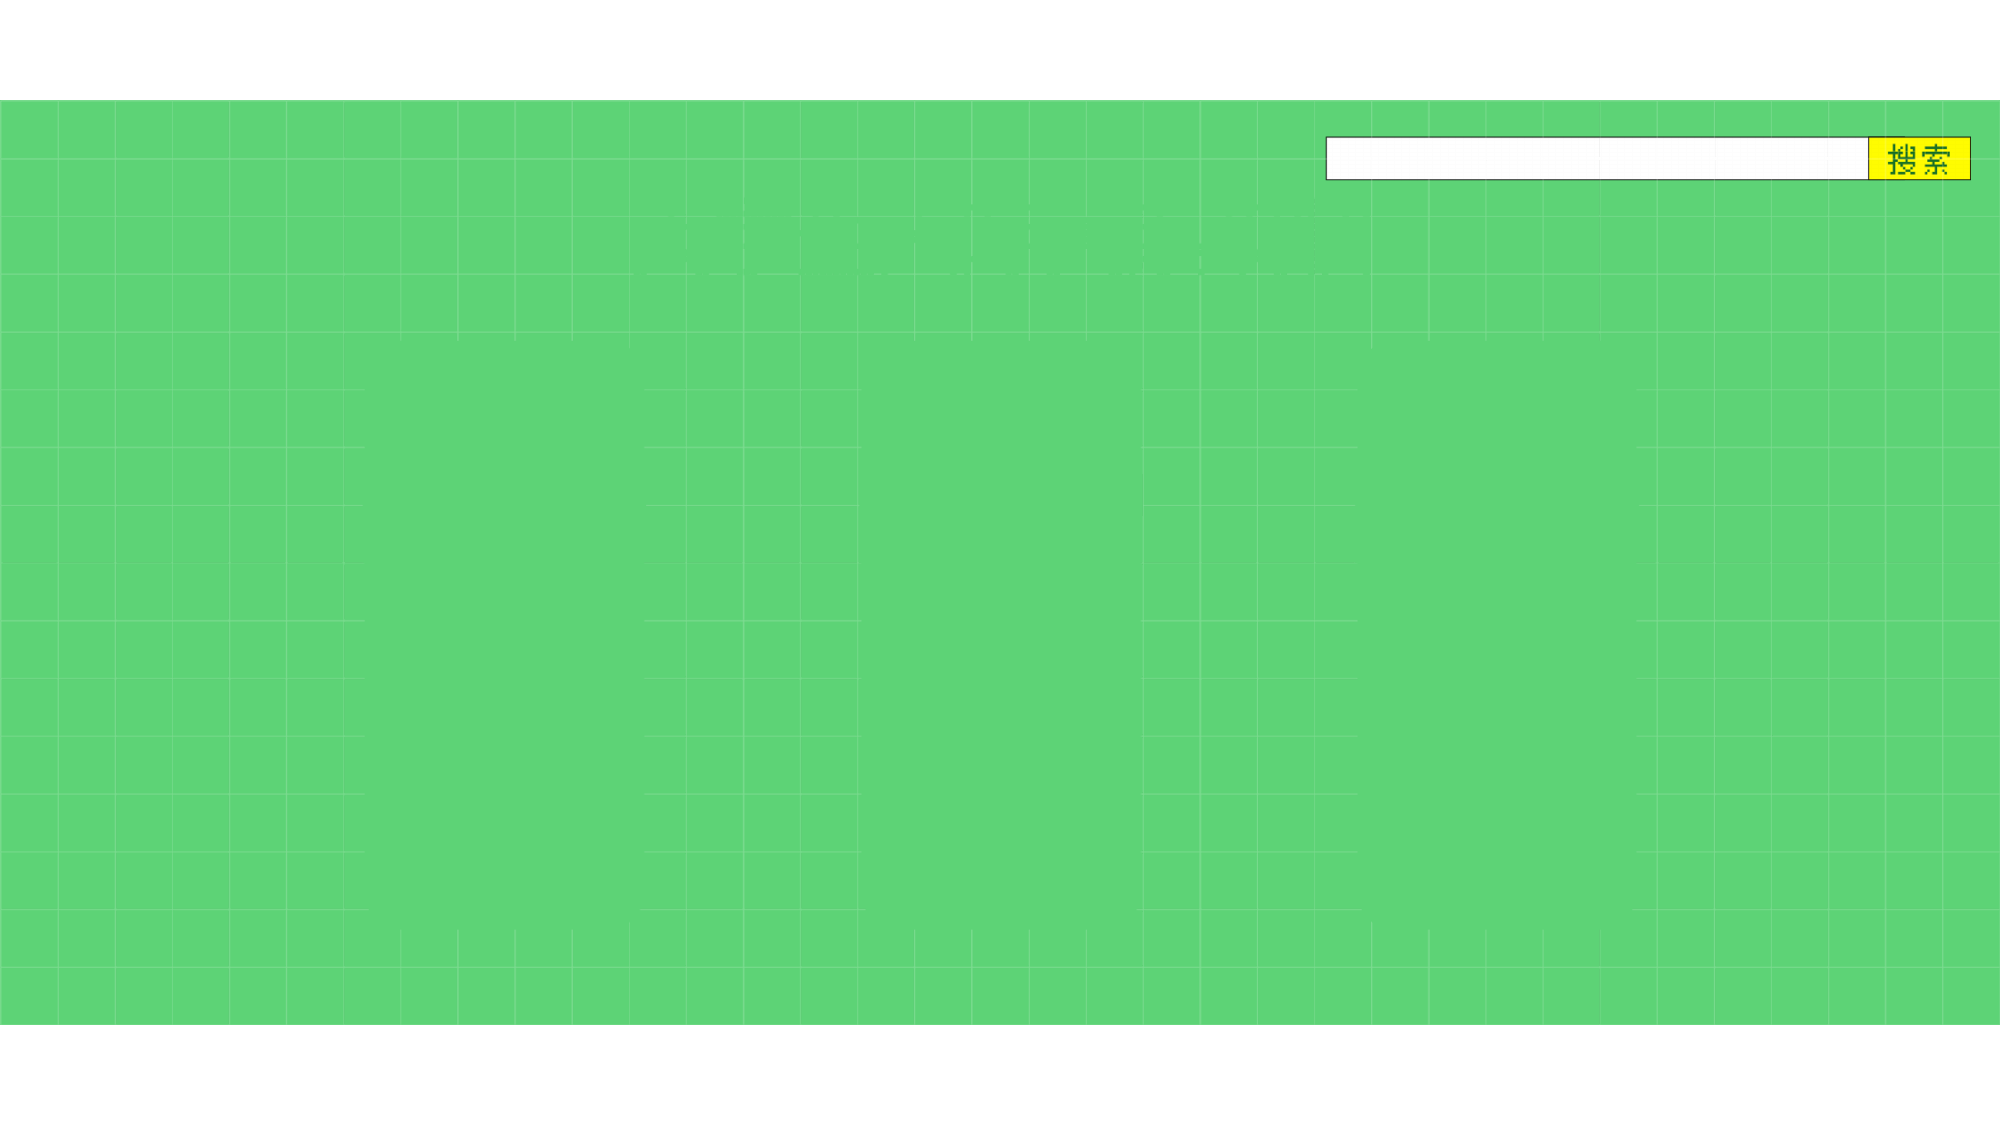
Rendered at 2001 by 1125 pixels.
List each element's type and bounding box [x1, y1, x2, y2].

picture [0, 100, 2000, 1025]
